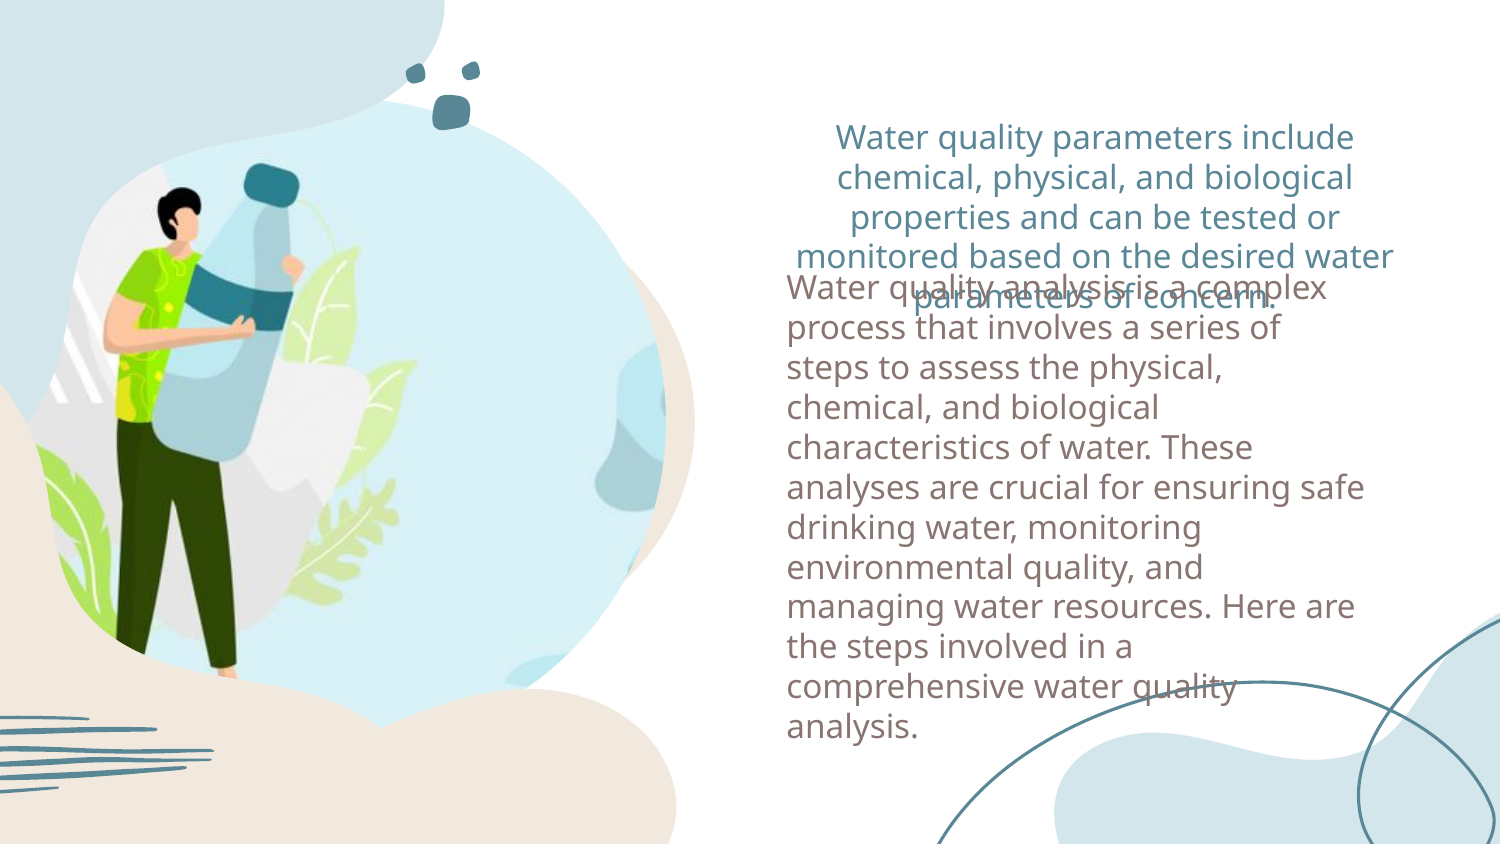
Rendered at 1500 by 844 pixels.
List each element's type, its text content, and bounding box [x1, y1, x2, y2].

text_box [0, 0, 727, 844]
title Water quality parameters include chemical, physical, and biological properties and can be tested or monitored based on the desired water parameters of concern. [771, 89, 1420, 343]
subtitle Water quality analysis is a complex process that involves a series of steps to assess the physical, chemical, and biological characteristics of water. These analyses are crucial for ensuring safe drinking water, monitoring environmental quality, and managing water resources. Here are the steps involved in a comprehensive water quality analysis. [771, 428, 1385, 584]
